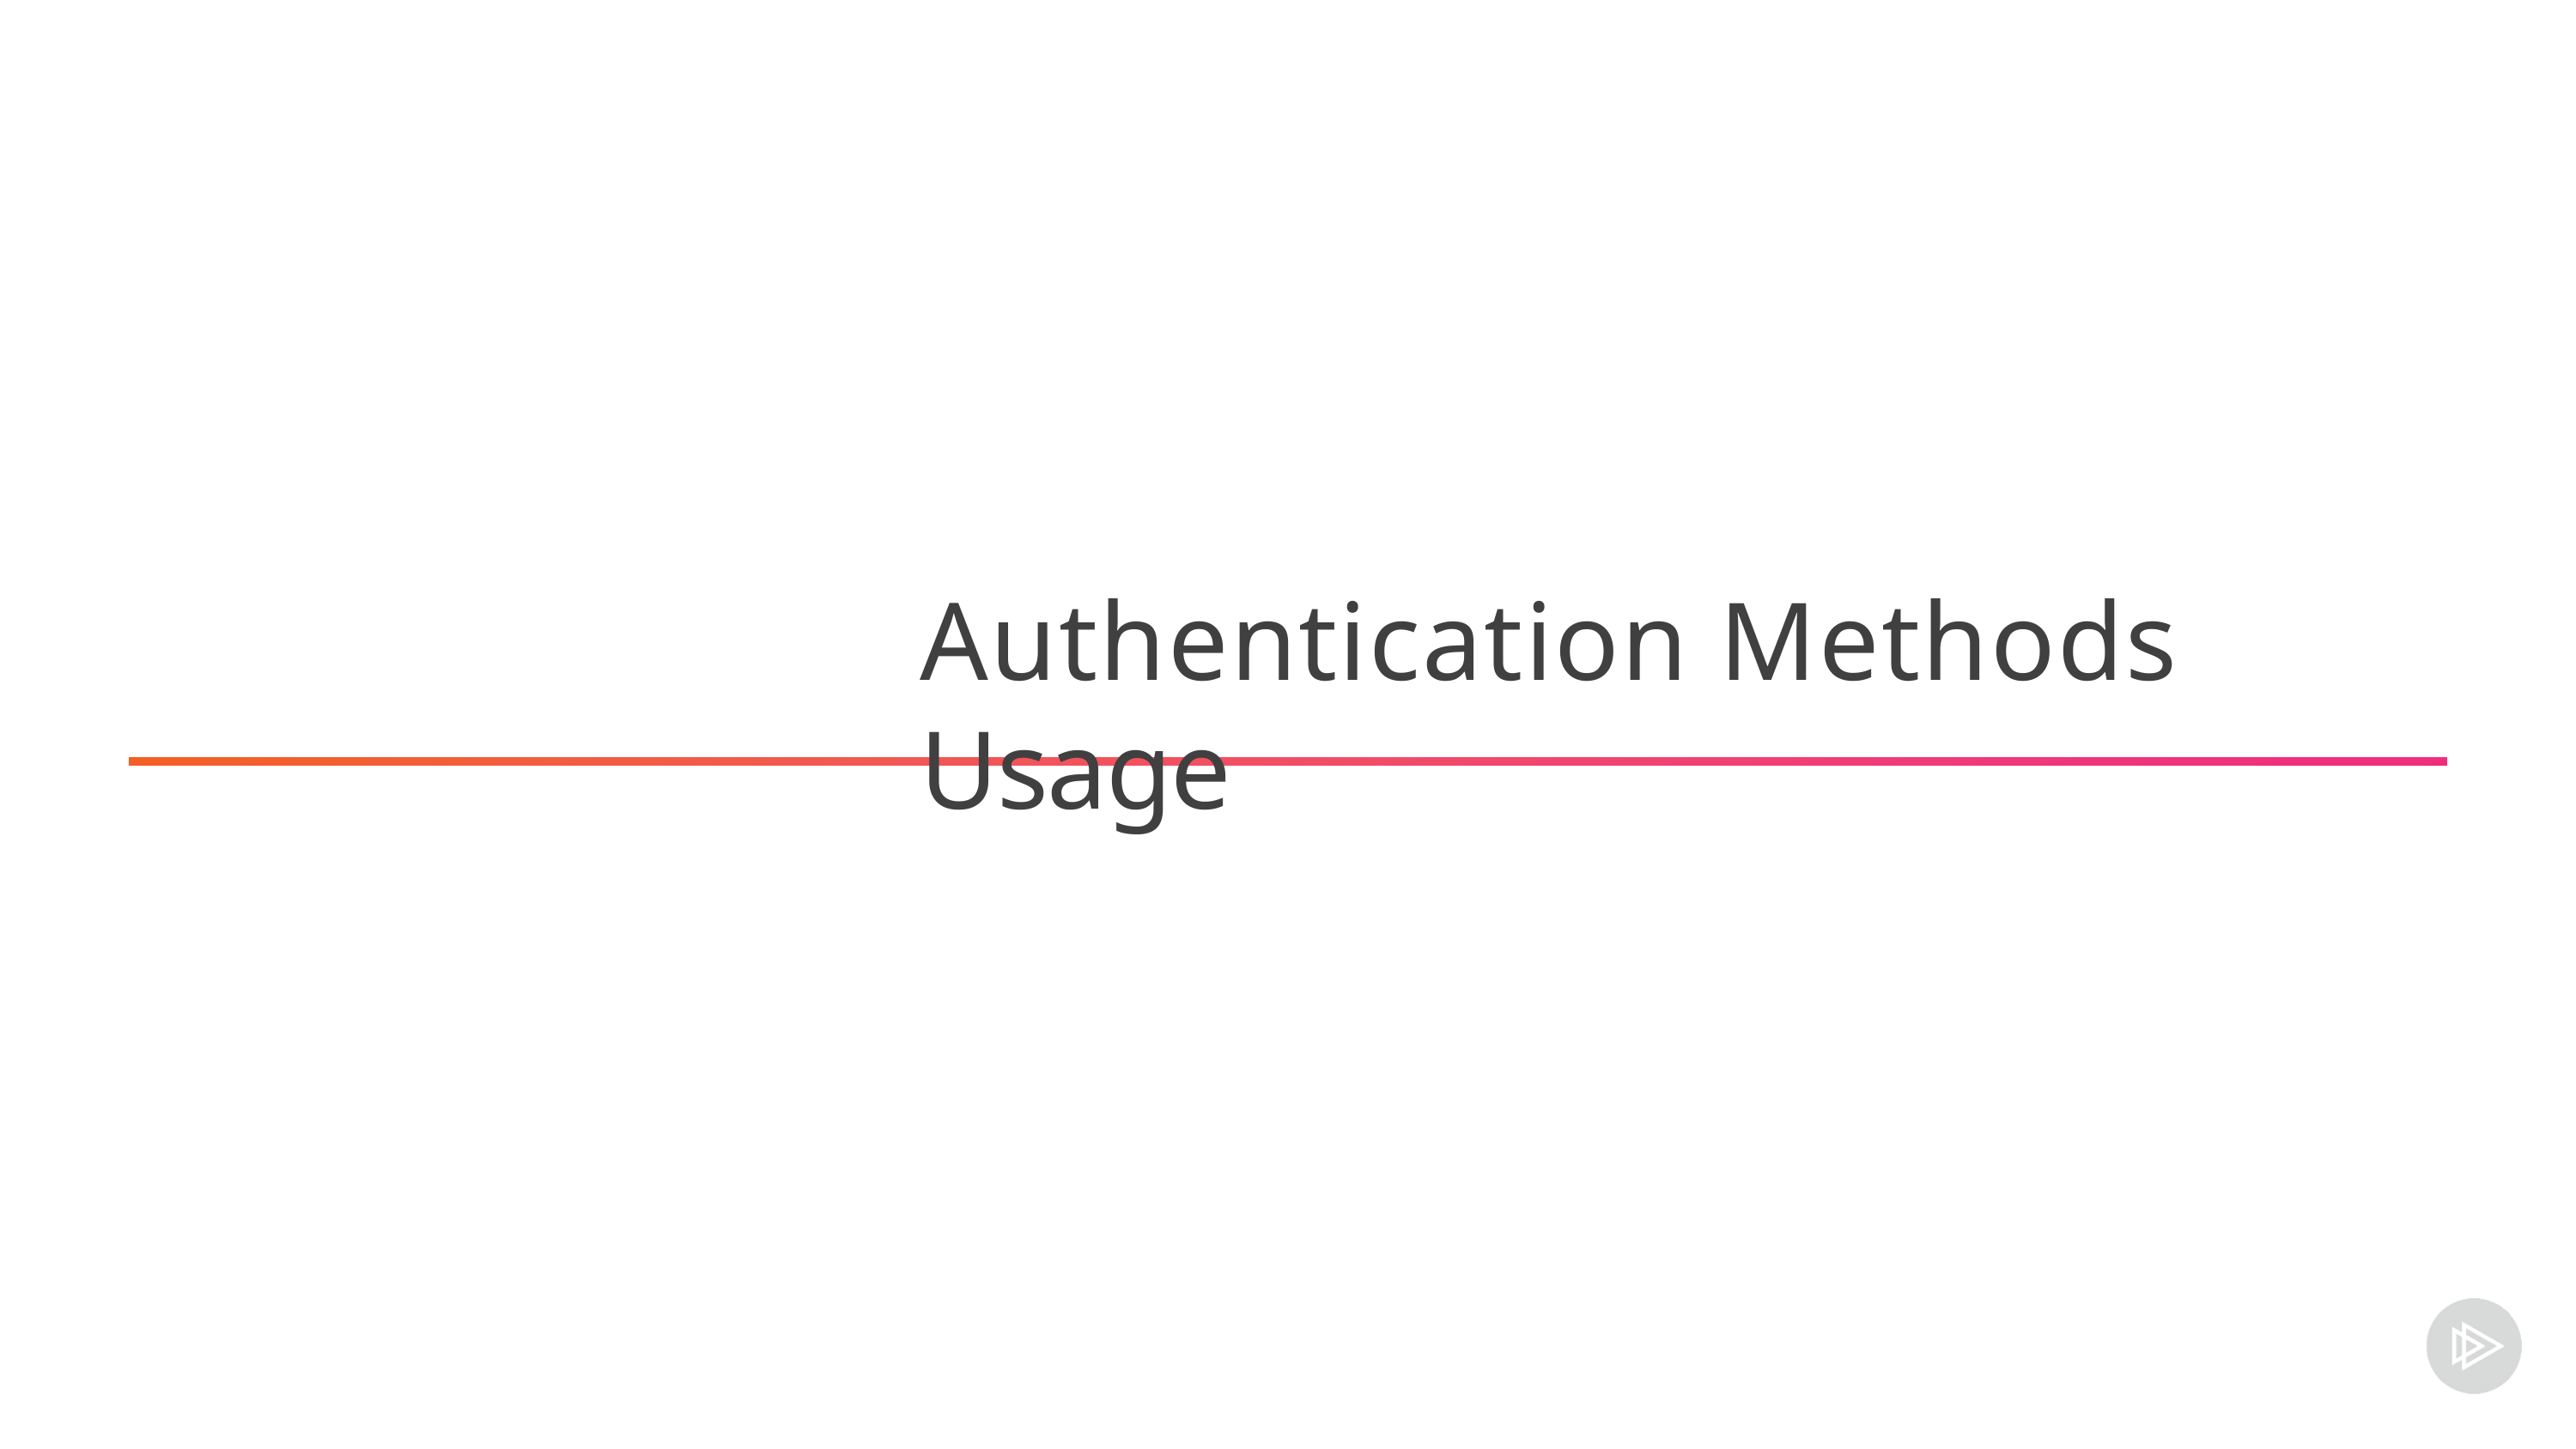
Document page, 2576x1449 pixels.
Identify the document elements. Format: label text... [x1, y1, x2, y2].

picture [128, 757, 2448, 767]
title Authentication Methods Usage [918, 776, 2415, 832]
title Authentication Methods Usage [918, 571, 2415, 757]
picture [2427, 1298, 2522, 1394]
